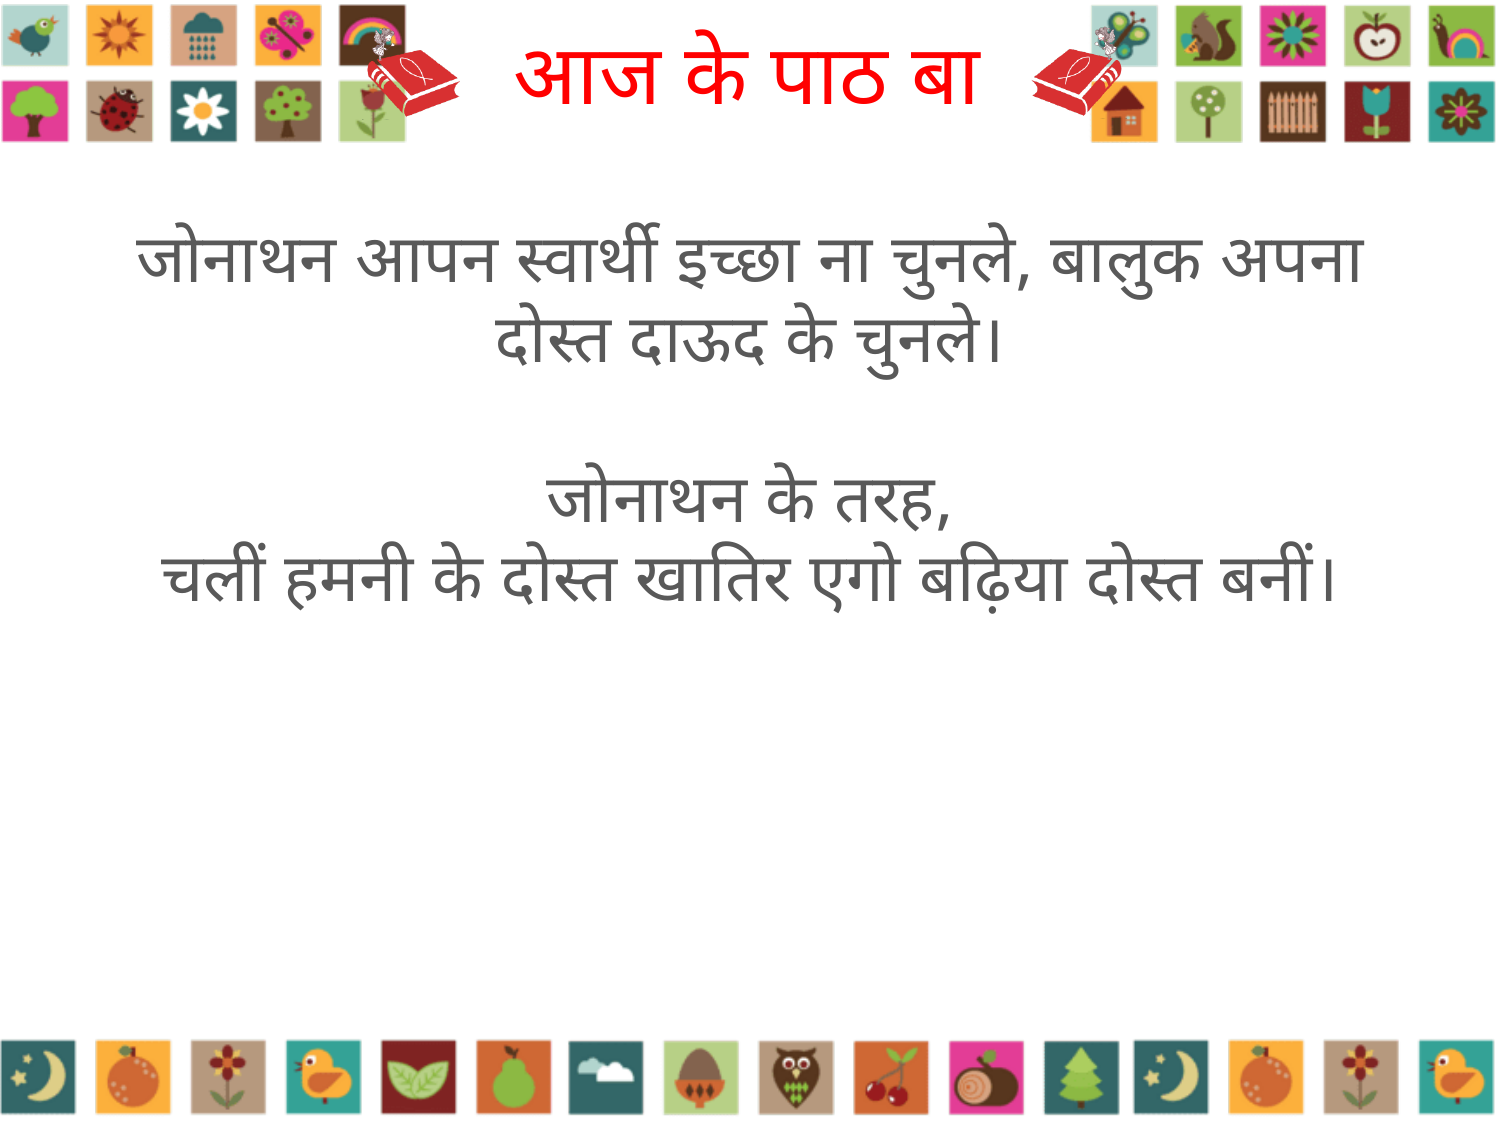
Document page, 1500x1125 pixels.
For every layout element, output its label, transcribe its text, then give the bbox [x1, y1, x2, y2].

text_box जोनाथन आपन स्वार्थी इच्छा ना चुनले, बालुक अपना दोस्त दाऊद के चुनले। जोनाथन के तरह, चलीं हमनी के दोस्त खातिर एगो बढ़िया दोस्त बनीं। [76, 208, 1424, 623]
picture [999, 3, 1500, 150]
text_box आज के पाठ बा [425, 13, 1077, 129]
picture [0, 3, 492, 150]
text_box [0, 1028, 1500, 1118]
